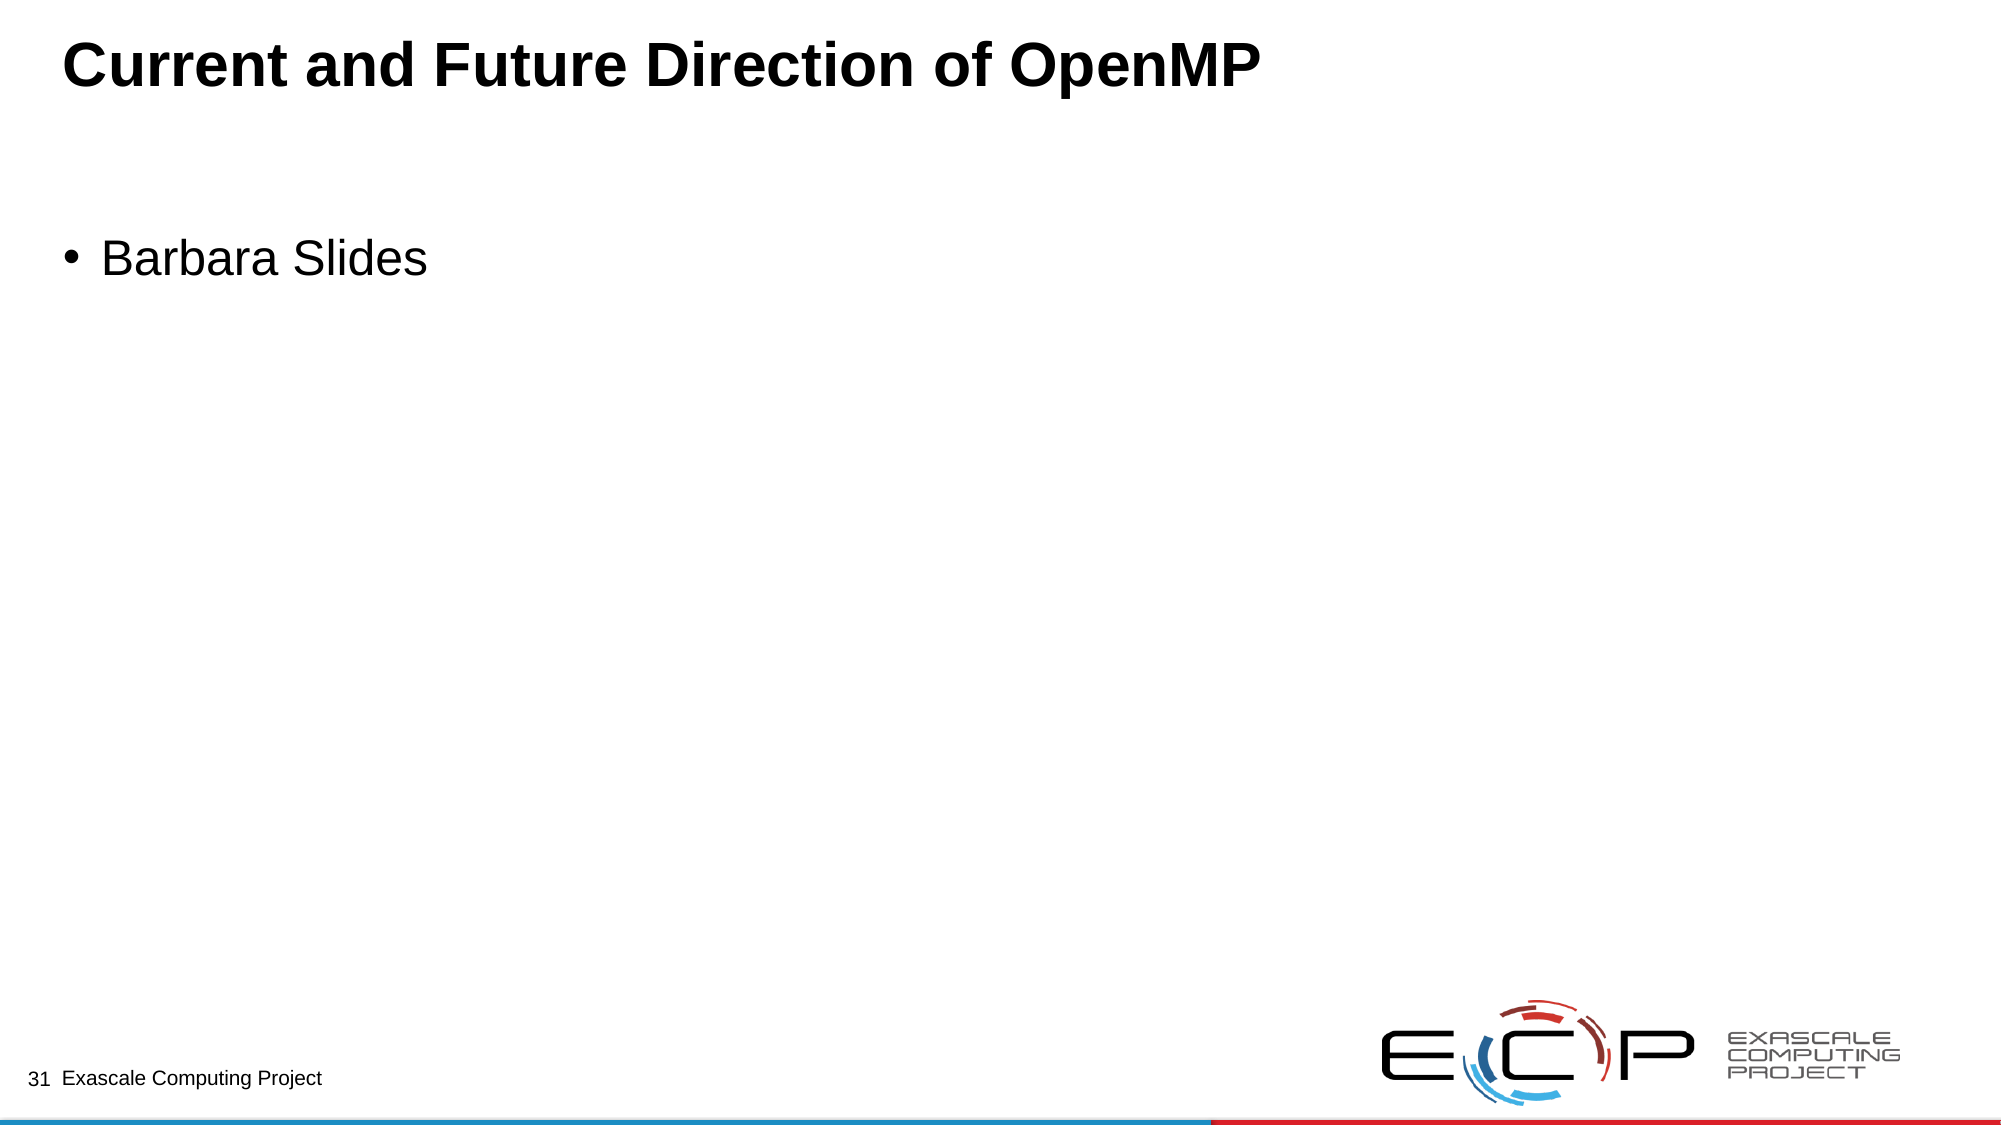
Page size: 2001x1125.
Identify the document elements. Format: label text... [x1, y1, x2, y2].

picture [1382, 1000, 1900, 1106]
title Current and Future Direction of OpenMP [47, 28, 1915, 111]
list Barbara Slides [47, 224, 1917, 914]
